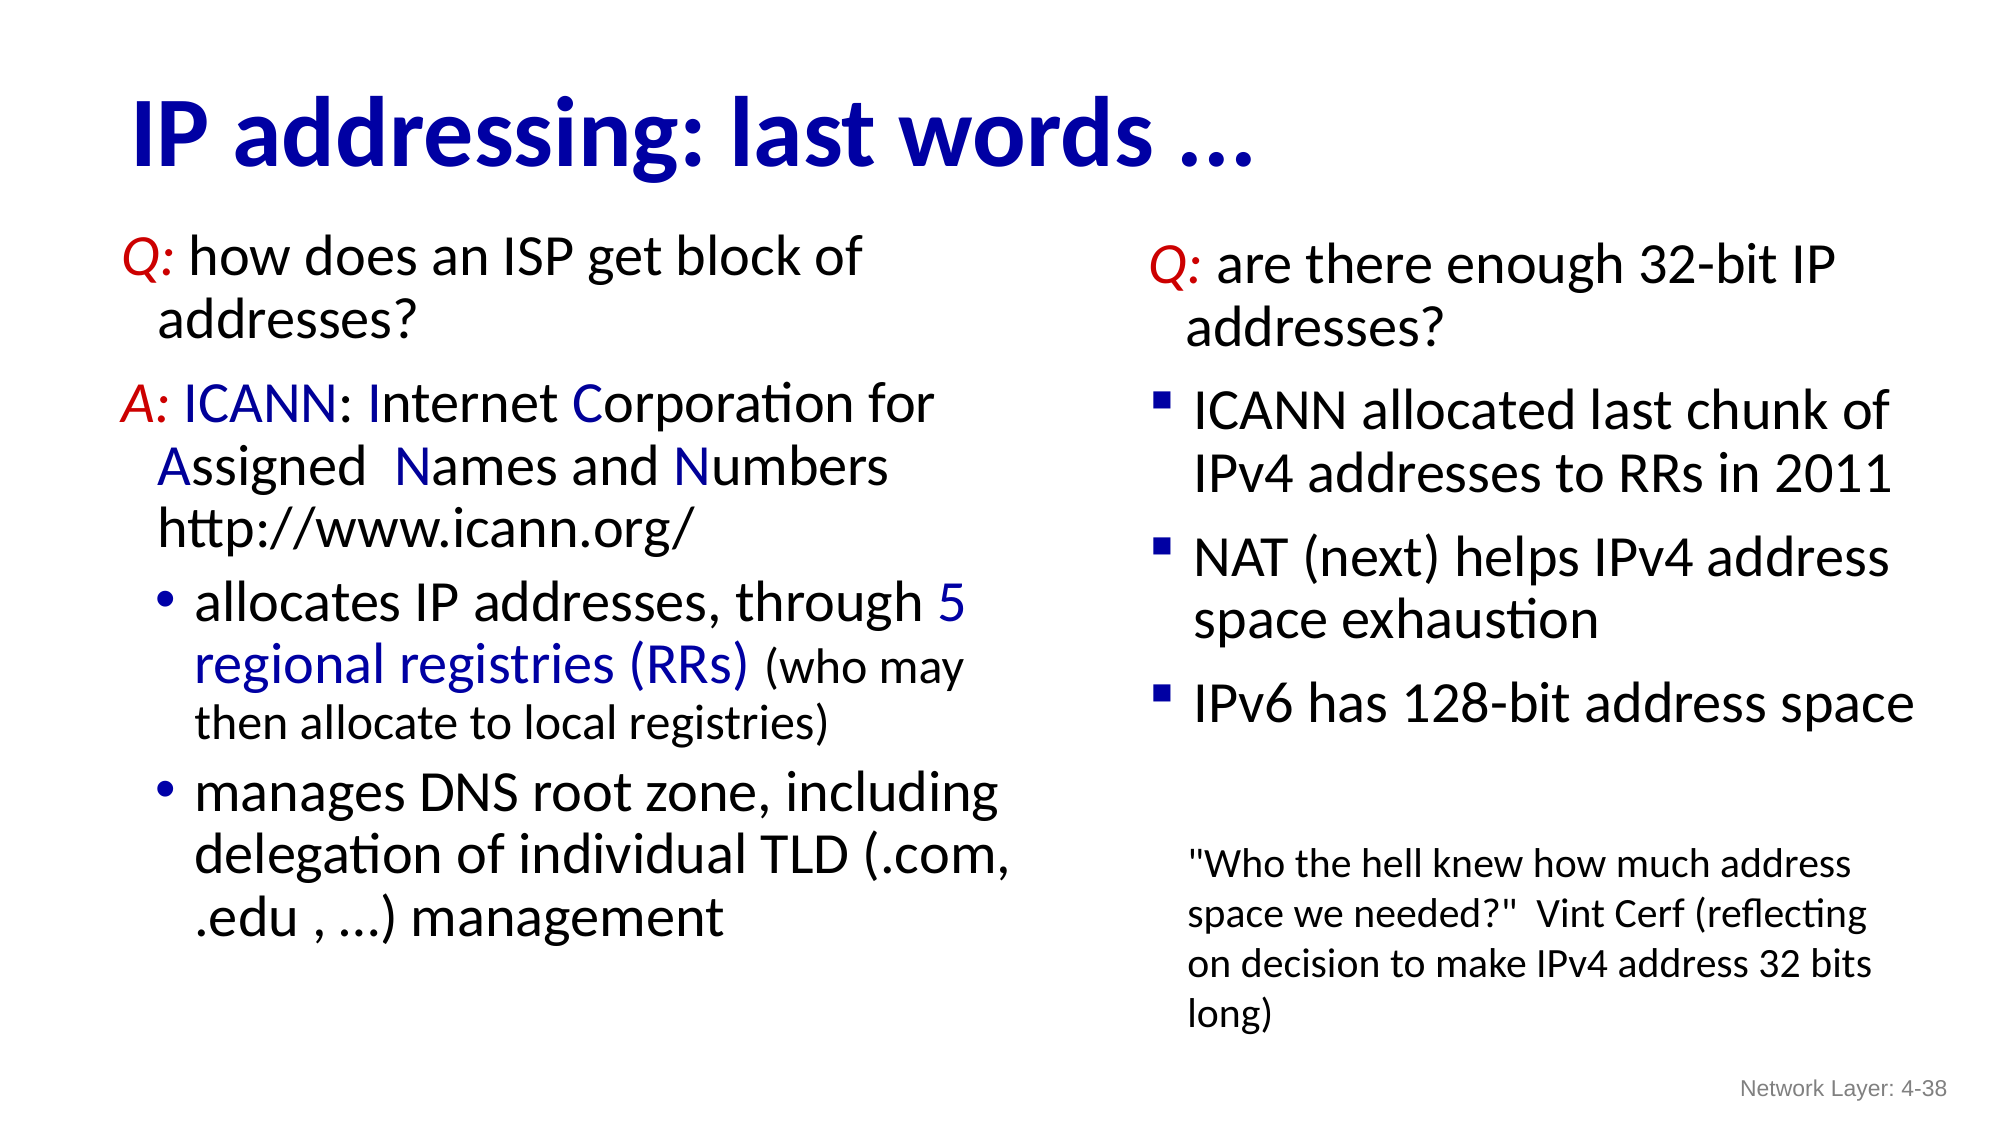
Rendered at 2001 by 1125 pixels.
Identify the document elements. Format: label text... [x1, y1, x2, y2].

text_box "Who the hell knew how much address space we needed?" Vint Cerf (reflecting on decision to make IPv4 address 32 bits long) [1172, 828, 1913, 1043]
text_box Q: are there enough 32-bit IP addresses? ICANN allocated last chunk of IPv4 addresses to RRs in 2011 NAT (next) helps IPv4 address space exhaustion IPv6 has 128-bit address space [1112, 225, 1940, 822]
slide_number Network Layer: 4-38 [1512, 1056, 1963, 1117]
text_box Q: how does an ISP get block of addresses? A: ICANN: Internet Corporation for Assigned Names and Numbers http://www.icann.org/ allocates IP addresses, through 5 regional registries (RRs) (who may then allocate to local registries) manages DNS root zone, including delegation of individual TLD (.com, .edu , …) management [85, 217, 1040, 1055]
title IP addressing: last words ... [115, 46, 1841, 222]
